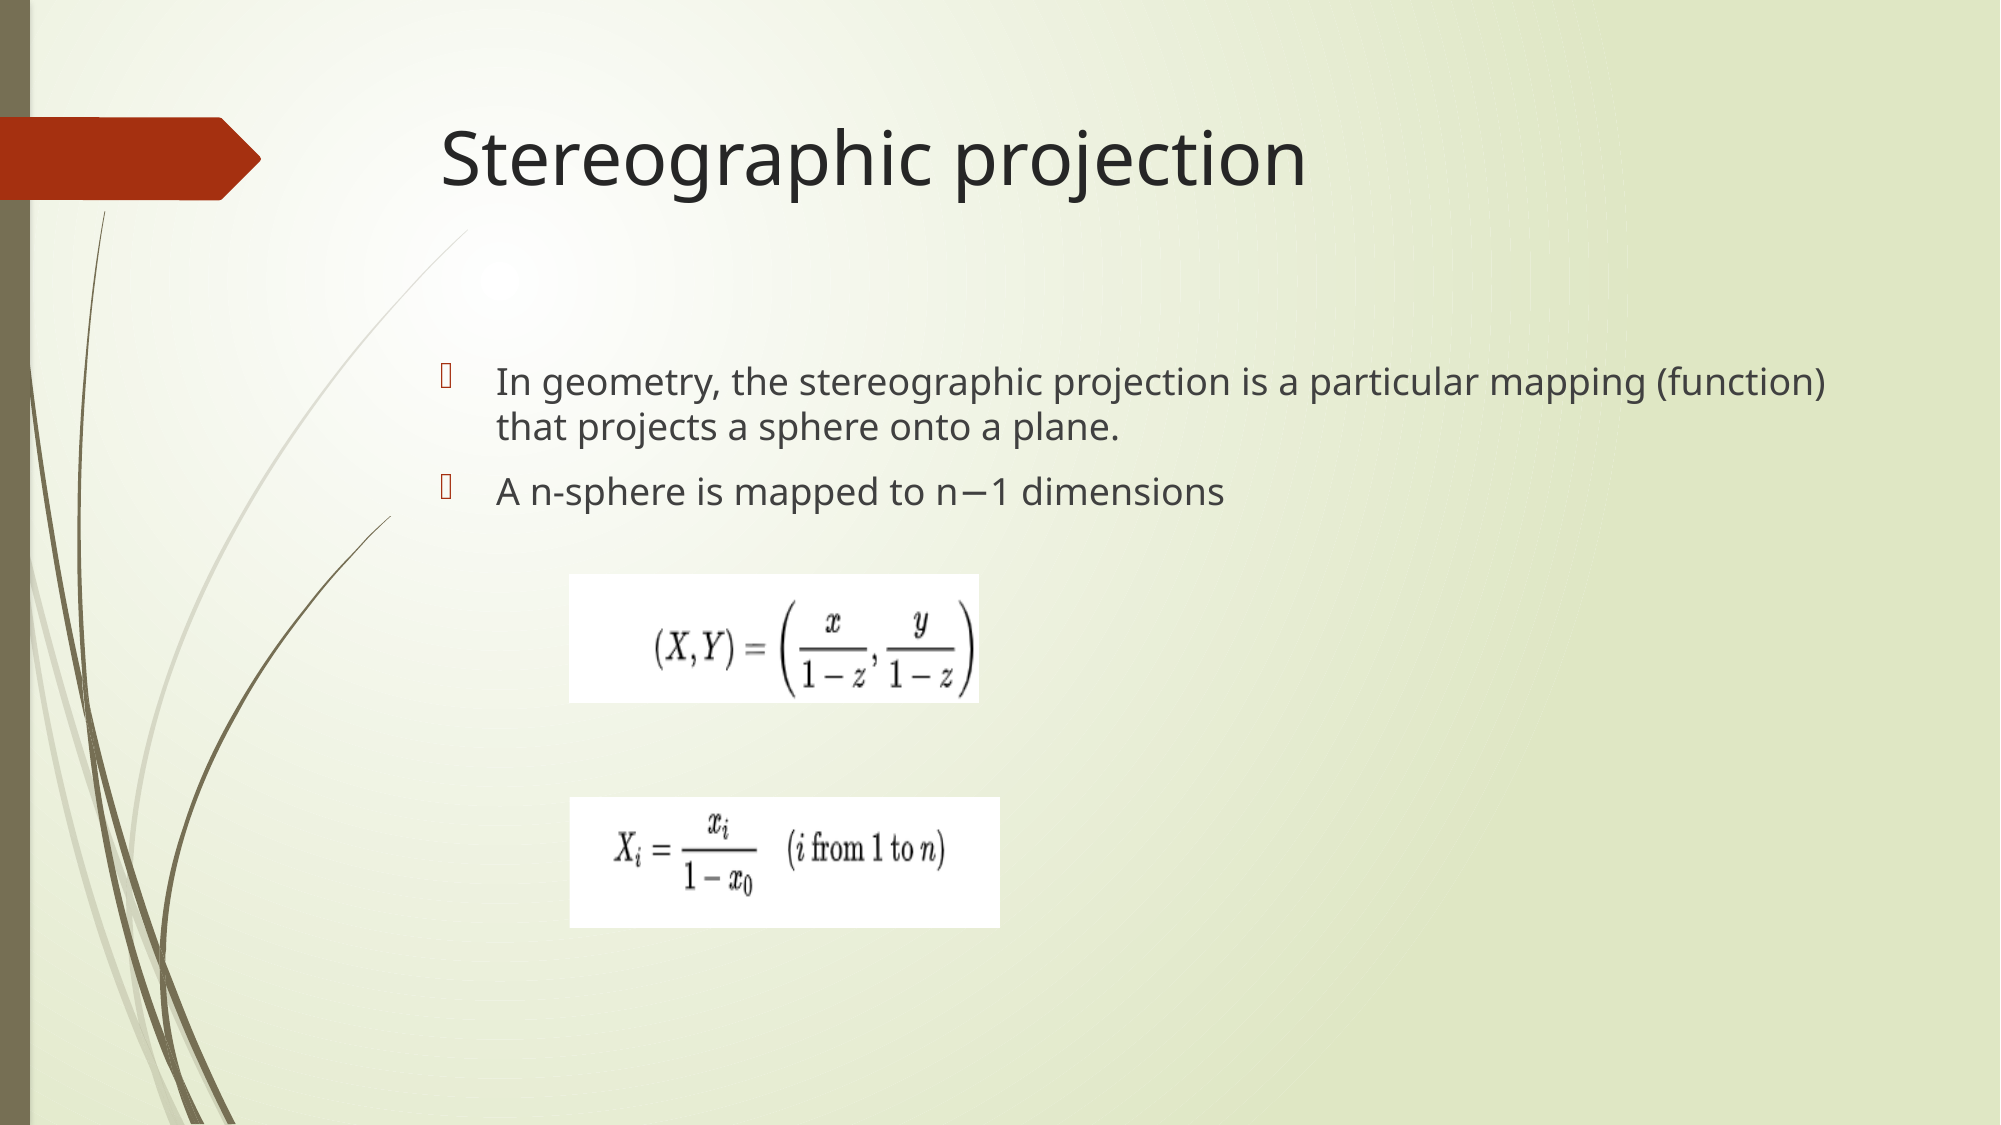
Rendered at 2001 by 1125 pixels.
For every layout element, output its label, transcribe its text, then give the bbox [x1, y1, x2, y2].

title Stereographic projection [425, 102, 1888, 313]
picture [569, 574, 980, 703]
list In geometry, the stereographic projection is a particular mapping (function) that projects a sphere onto a plane. A n-sphere is mapped to n−1 dimensions [424, 350, 1888, 970]
picture [569, 796, 1001, 928]
